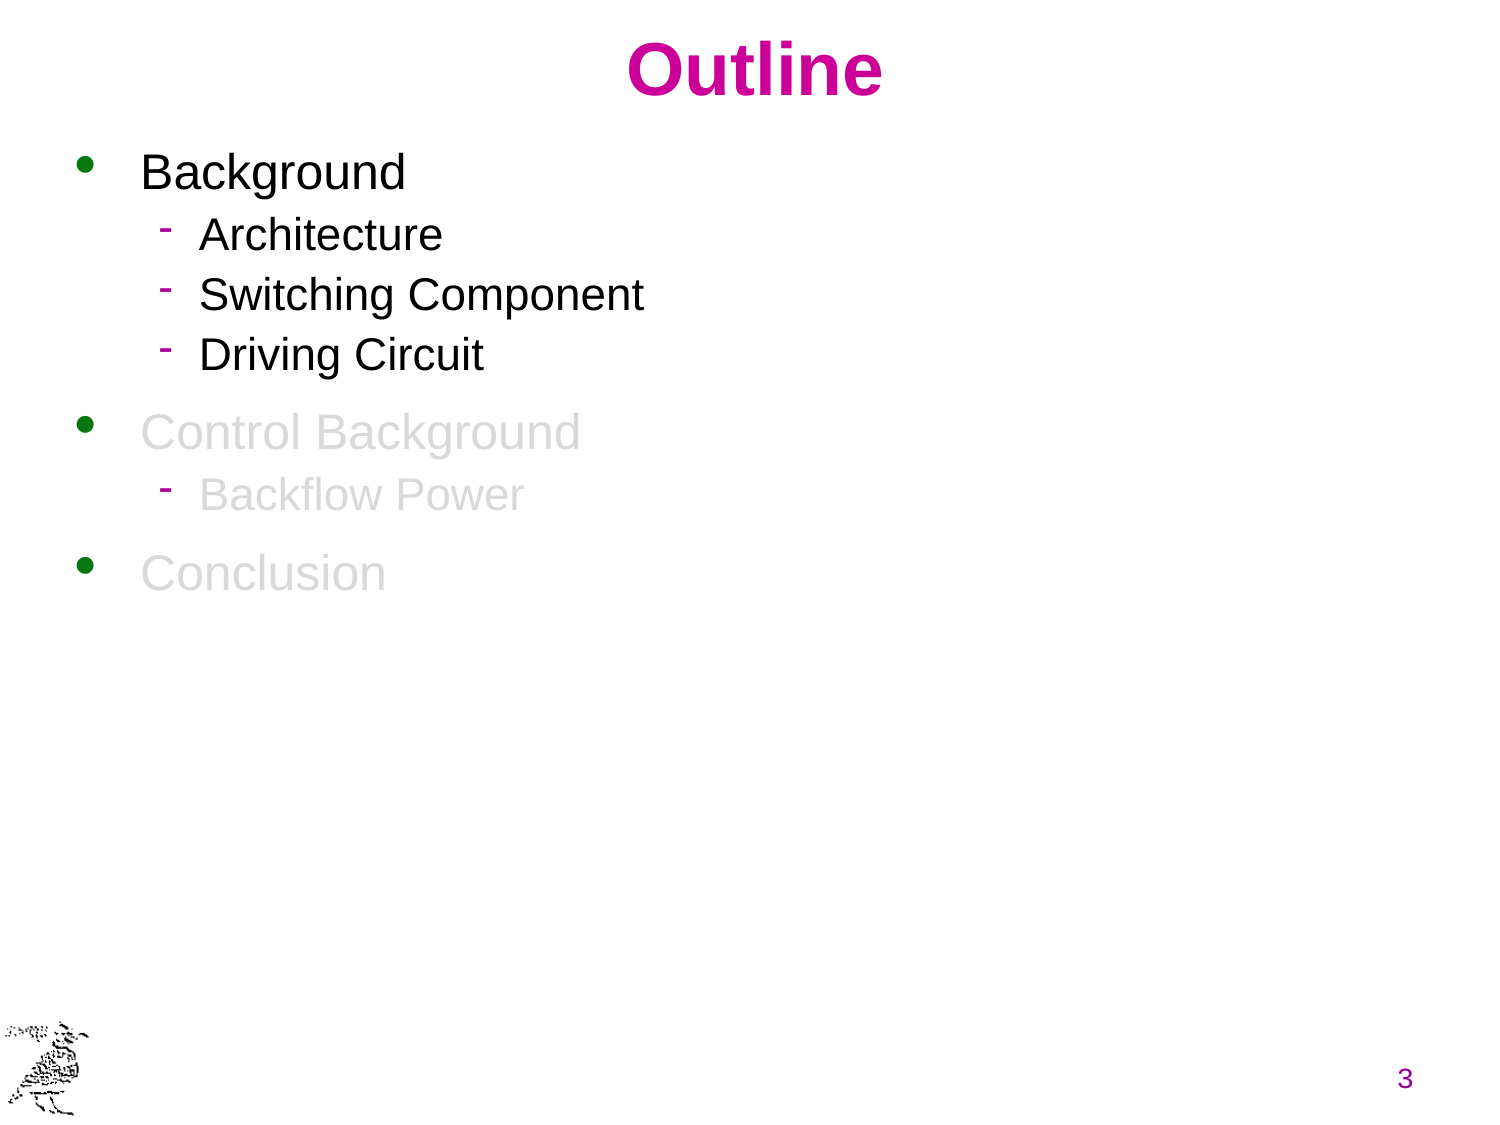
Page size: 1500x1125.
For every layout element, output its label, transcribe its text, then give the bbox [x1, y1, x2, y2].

title Outline [62, 24, 1450, 119]
slide_number 3 [1160, 1056, 1430, 1125]
list Background Architecture Switching Component Driving Circuit Control Background Backflow Power Conclusion [61, 137, 1430, 771]
